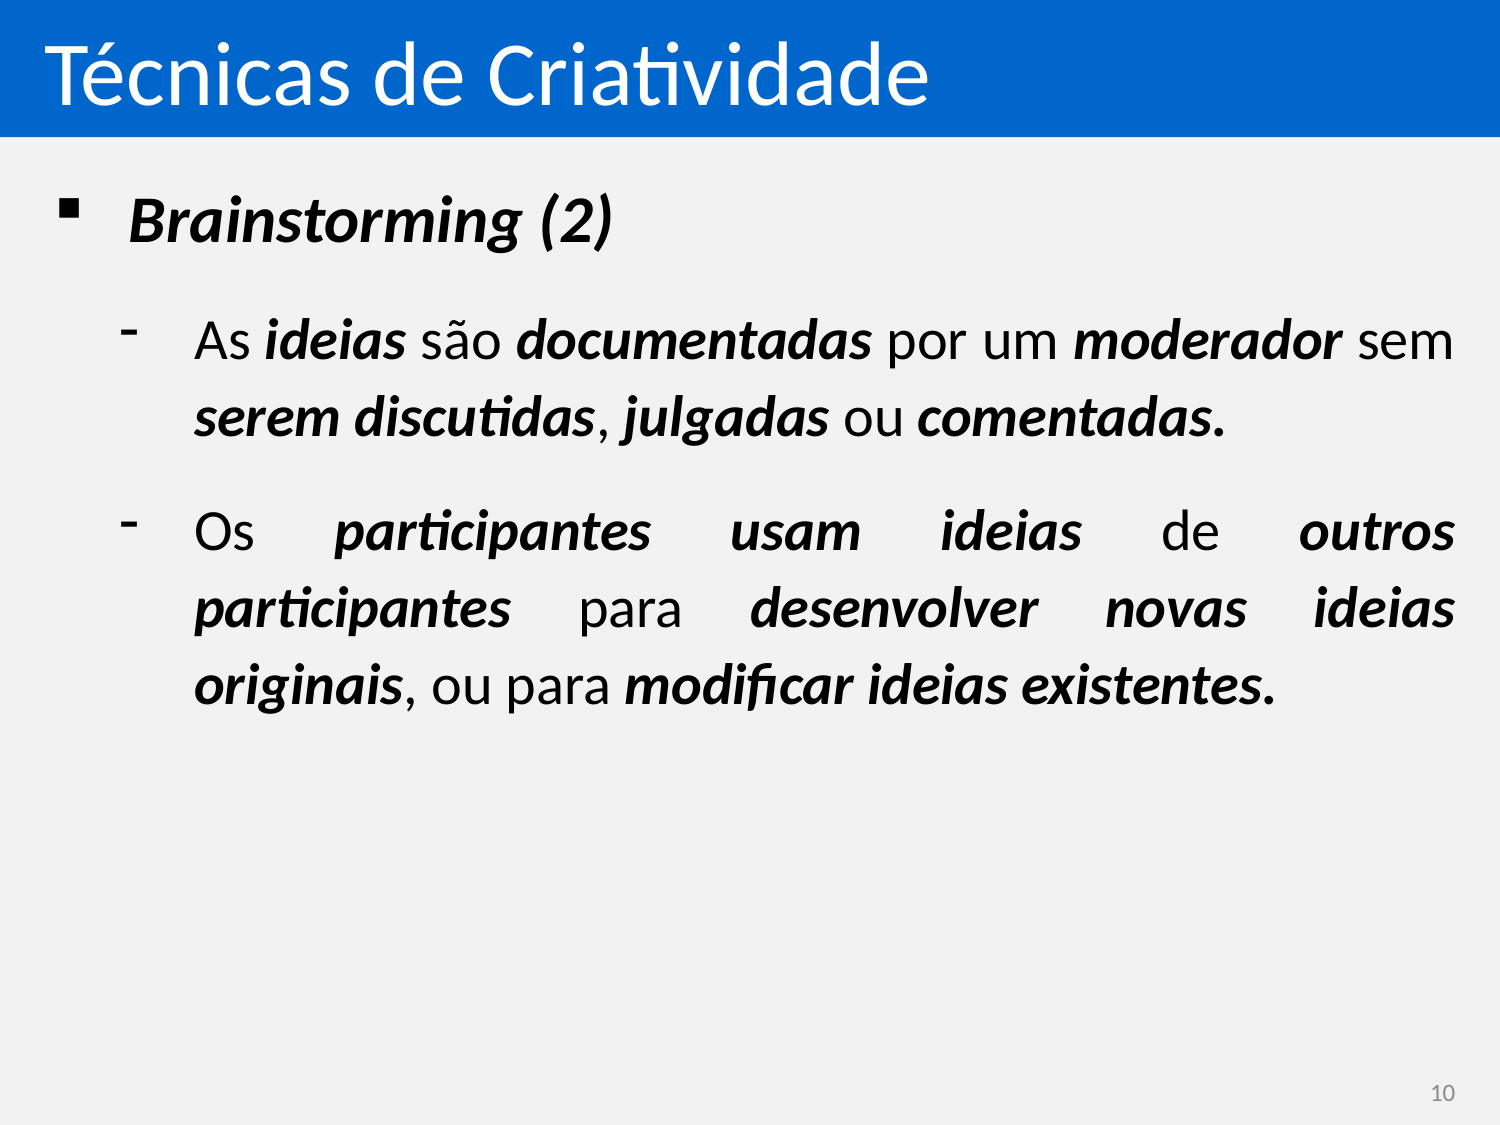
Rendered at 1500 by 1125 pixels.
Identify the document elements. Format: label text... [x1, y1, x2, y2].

list Brainstorming (2) As ideias são documentadas por um moderador sem serem discutidas, julgadas ou comentadas. Os participantes usam ideias de outros participantes para desenvolver novas ideias originais, ou para modificar ideias existentes. [29, 160, 1471, 1083]
slide_number 10 [1116, 1061, 1471, 1122]
title Técnicas de Criatividade [29, 0, 1471, 138]
